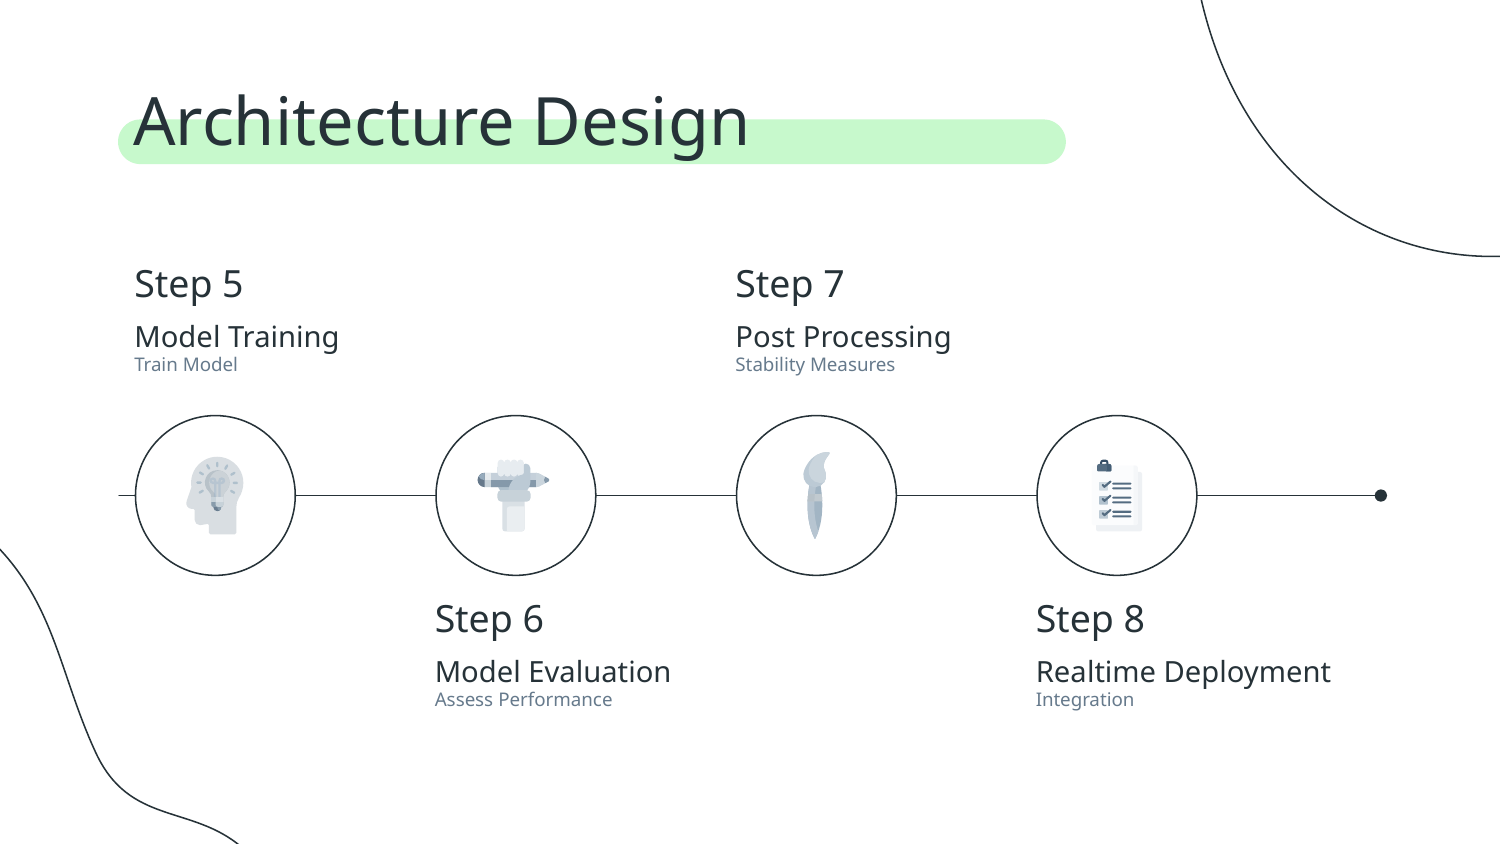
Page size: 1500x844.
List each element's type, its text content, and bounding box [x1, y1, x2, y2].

text_box [135, 504, 295, 576]
text_box [1037, 504, 1197, 576]
text_box [737, 504, 896, 576]
subtitle Realtime Deployment Integration [1020, 638, 1383, 739]
subtitle Step 7 [720, 245, 1083, 303]
subtitle Step 6 [419, 580, 782, 642]
subtitle Step 5 [119, 245, 482, 303]
subtitle Post Processing Stability Measures [720, 303, 1083, 404]
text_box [185, 456, 246, 535]
text_box [1037, 415, 1197, 494]
text_box [436, 504, 596, 576]
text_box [1091, 459, 1143, 532]
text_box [802, 451, 831, 540]
subtitle Model Training Train Model [119, 303, 482, 404]
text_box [474, 459, 550, 532]
text_box [736, 415, 897, 494]
subtitle Model Evaluation Assess Performance [419, 642, 782, 739]
text_box [135, 415, 296, 494]
text_box [436, 415, 596, 494]
subtitle Step 8 [1020, 580, 1383, 638]
title Architecture Design [118, 63, 1382, 165]
